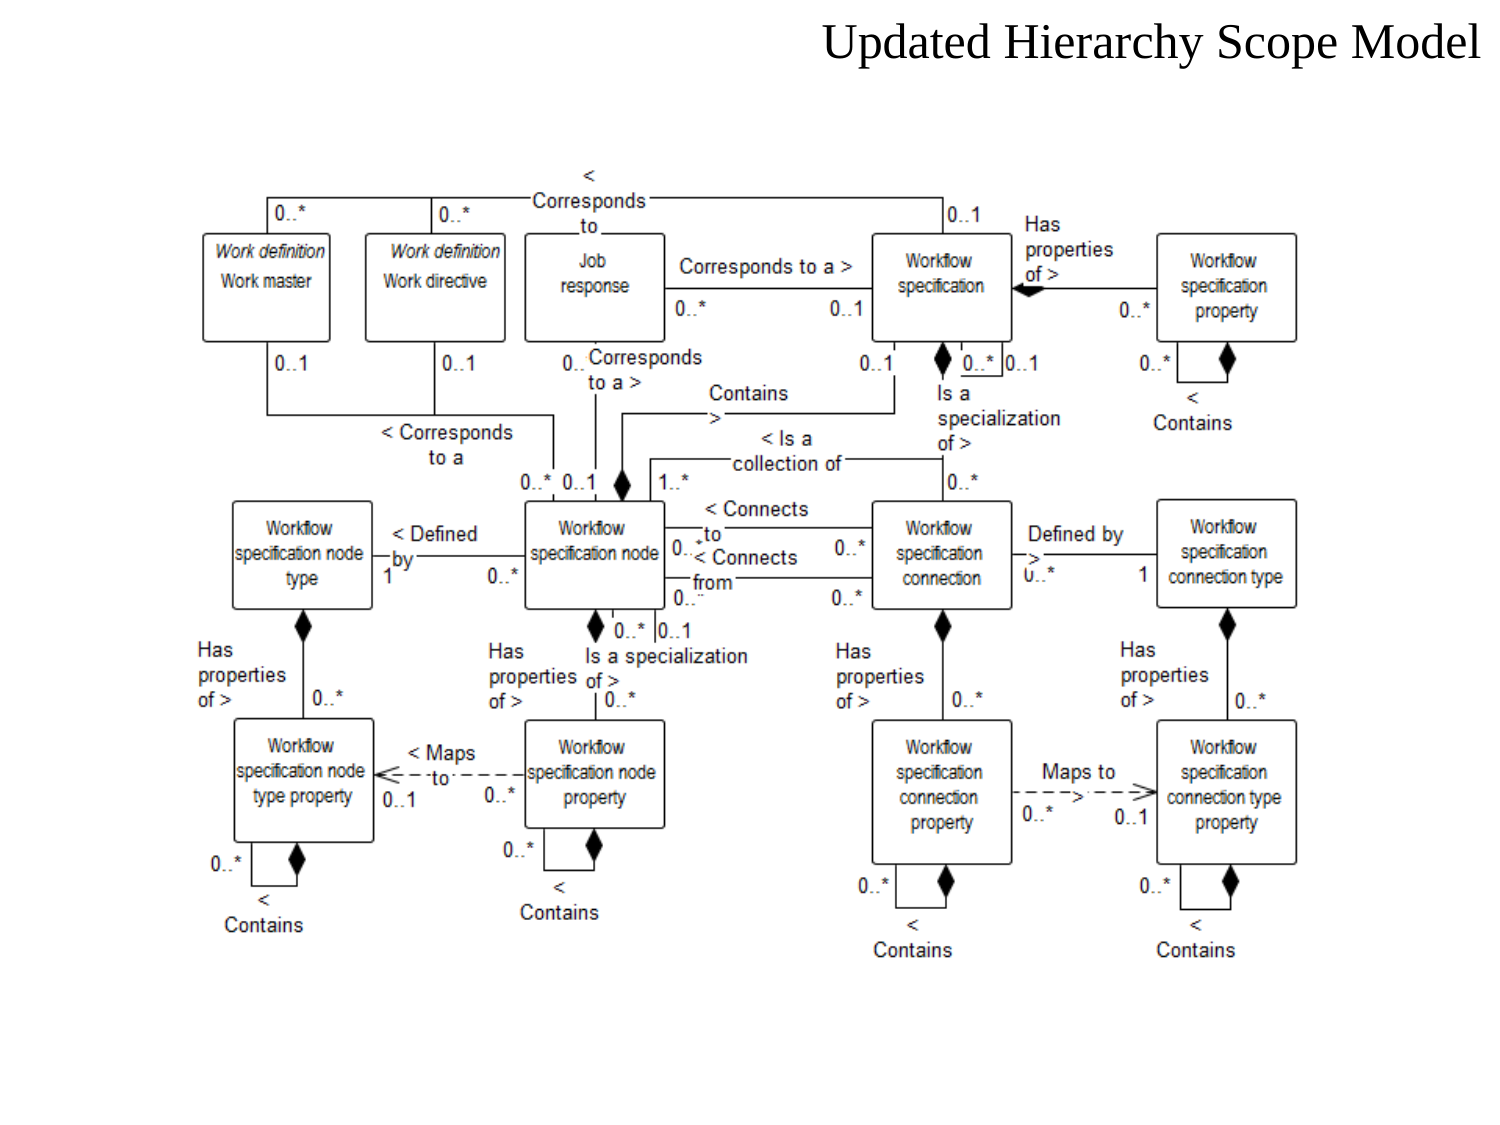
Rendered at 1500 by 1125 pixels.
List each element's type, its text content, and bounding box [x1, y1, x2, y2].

picture [187, 155, 1313, 970]
text_box Updated Hierarchy Scope Model [806, 1, 1497, 77]
